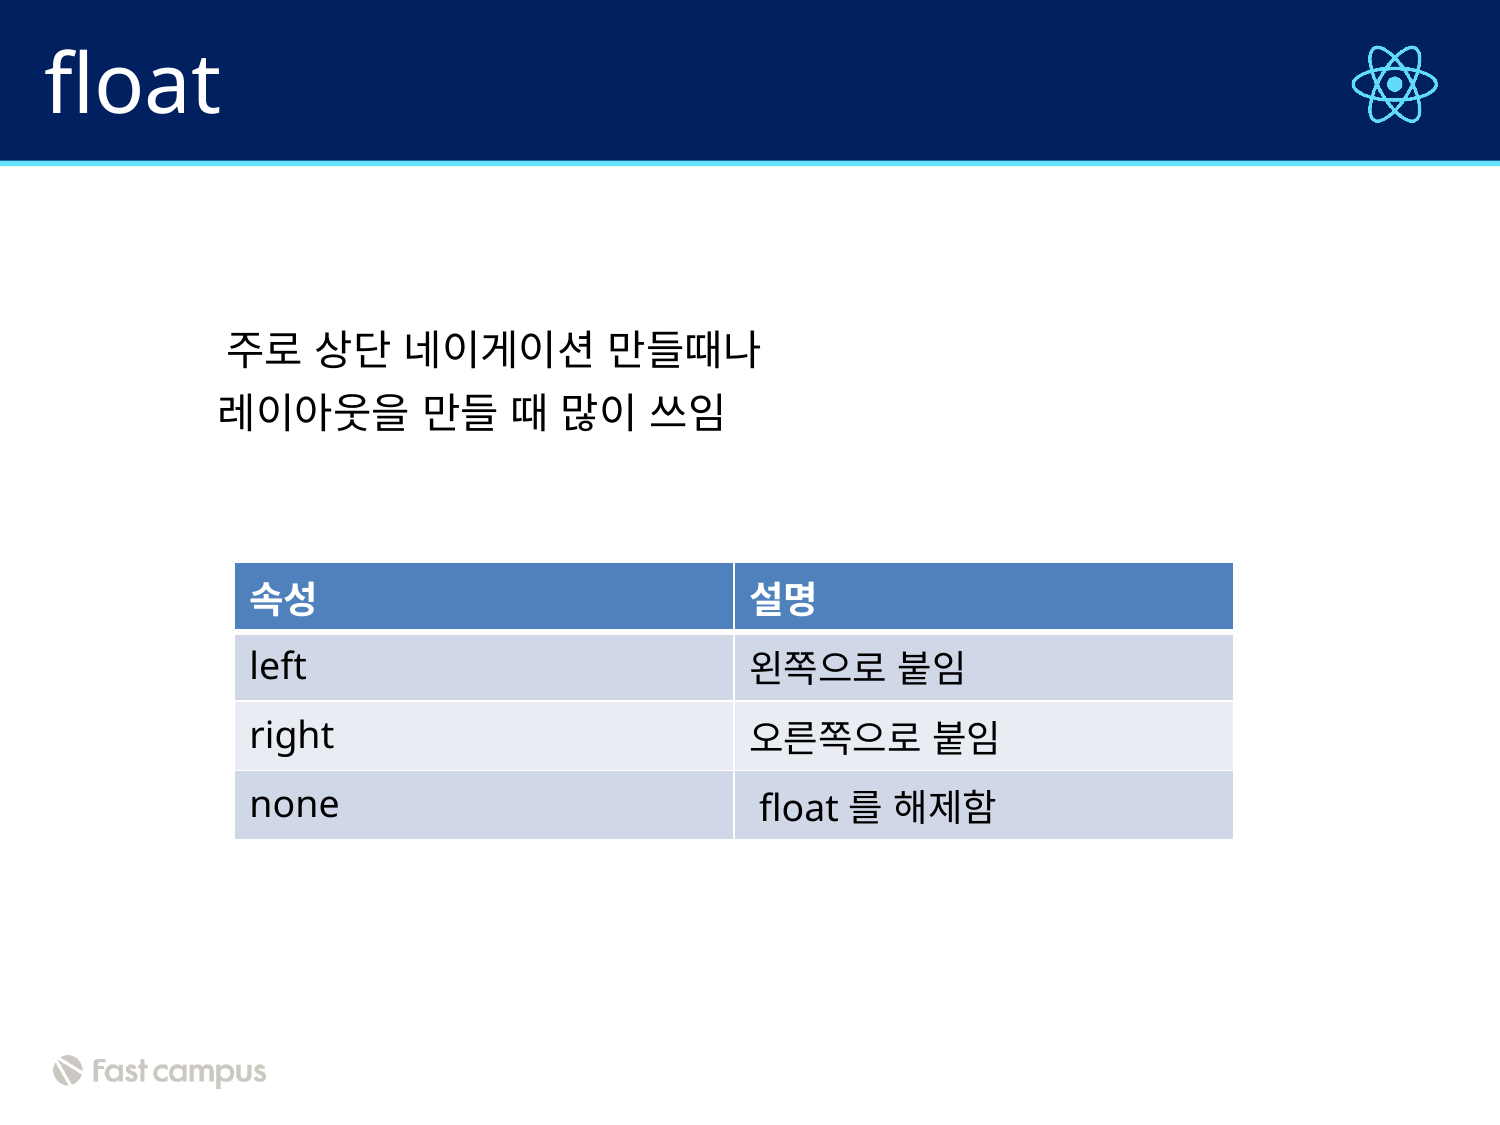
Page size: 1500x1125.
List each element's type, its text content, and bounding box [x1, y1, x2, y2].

table_cell right [235, 702, 733, 770]
table_cell 오른쪽으로 붙임 [735, 702, 1233, 770]
table_header 설명 [735, 563, 1233, 629]
table_cell left [235, 635, 733, 700]
table_cell 왼쪽으로 붙임 [735, 635, 1233, 700]
table_header 속성 [235, 563, 733, 629]
table_cell float를 해제함 [735, 771, 1233, 839]
list 주로 상단 네이게이션 만들때나 레이아웃을 만들 때 많이 쓰임 [157, 290, 1343, 953]
table_cell none [235, 771, 733, 839]
picture [1380, 36, 1444, 135]
title float [29, 0, 1380, 175]
